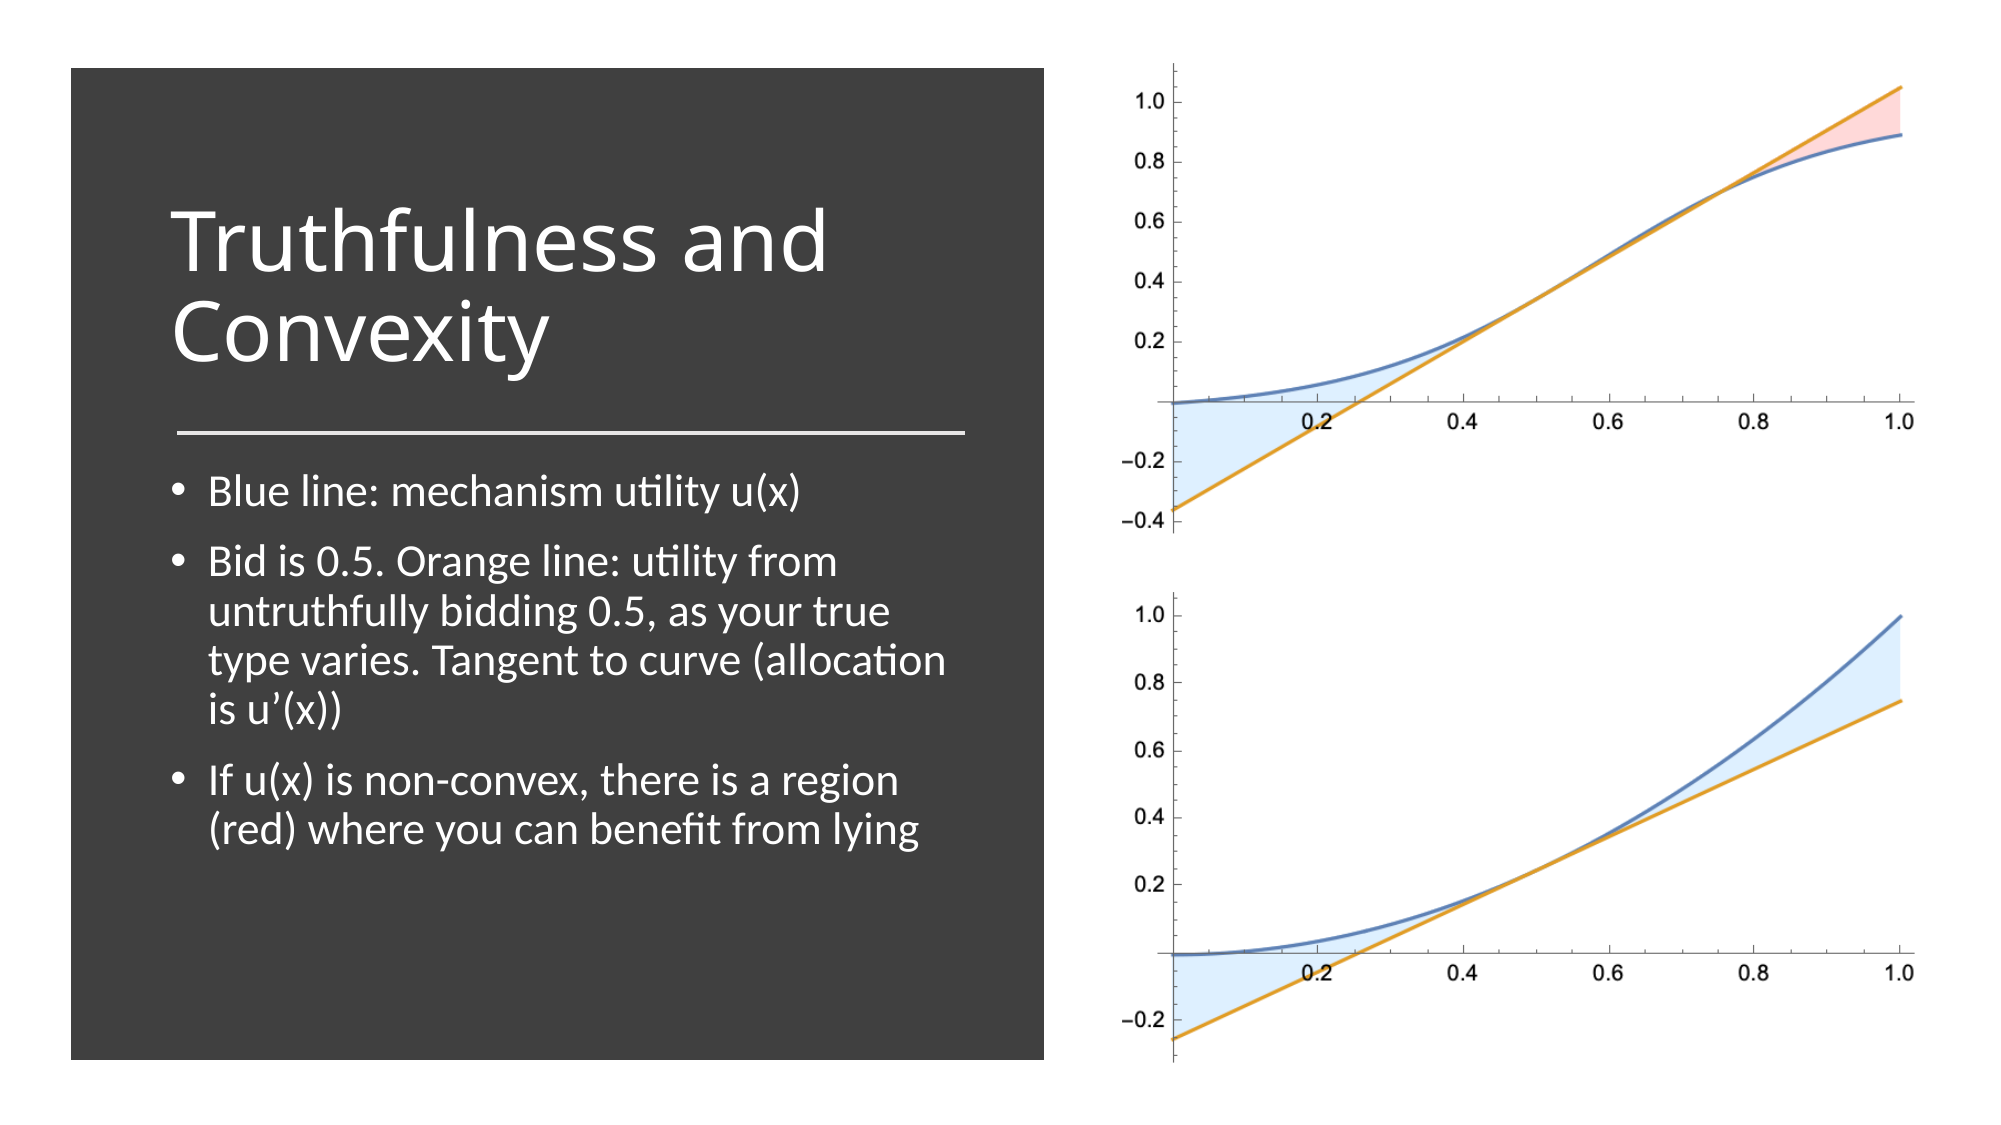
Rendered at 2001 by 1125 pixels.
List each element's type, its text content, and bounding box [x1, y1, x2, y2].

title Truthfulness and Convexity [155, 172, 965, 407]
picture [1121, 62, 1918, 539]
list Blue line: mechanism utility u(x) Bid is 0.5. Orange line: utility from untruthfully bidding 0.5, as your true type varies. Tangent to curve (allocation is u’(x)) If u(x) is non-convex, there is a region (red) where you can benefit from lying [155, 459, 965, 950]
text_box [80, 77, 1035, 1050]
picture [1121, 591, 1918, 1066]
